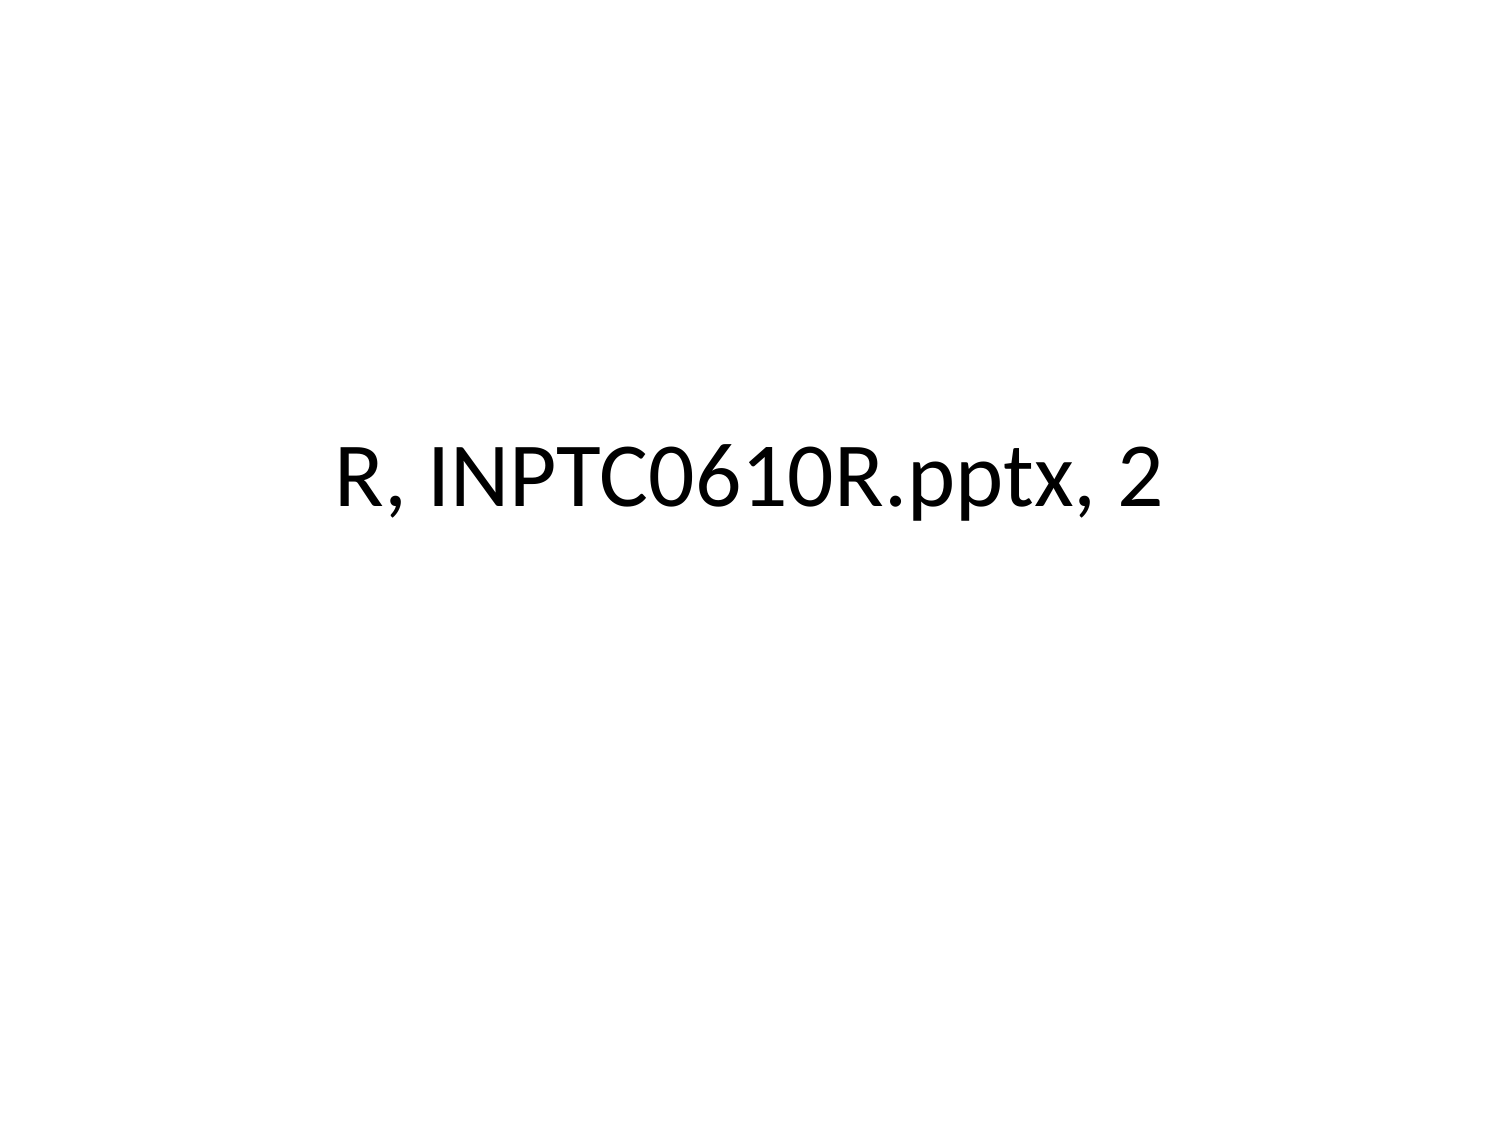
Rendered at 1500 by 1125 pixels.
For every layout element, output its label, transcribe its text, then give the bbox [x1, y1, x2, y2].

title R, INPTC0610R.pptx, 2 [112, 349, 1388, 591]
